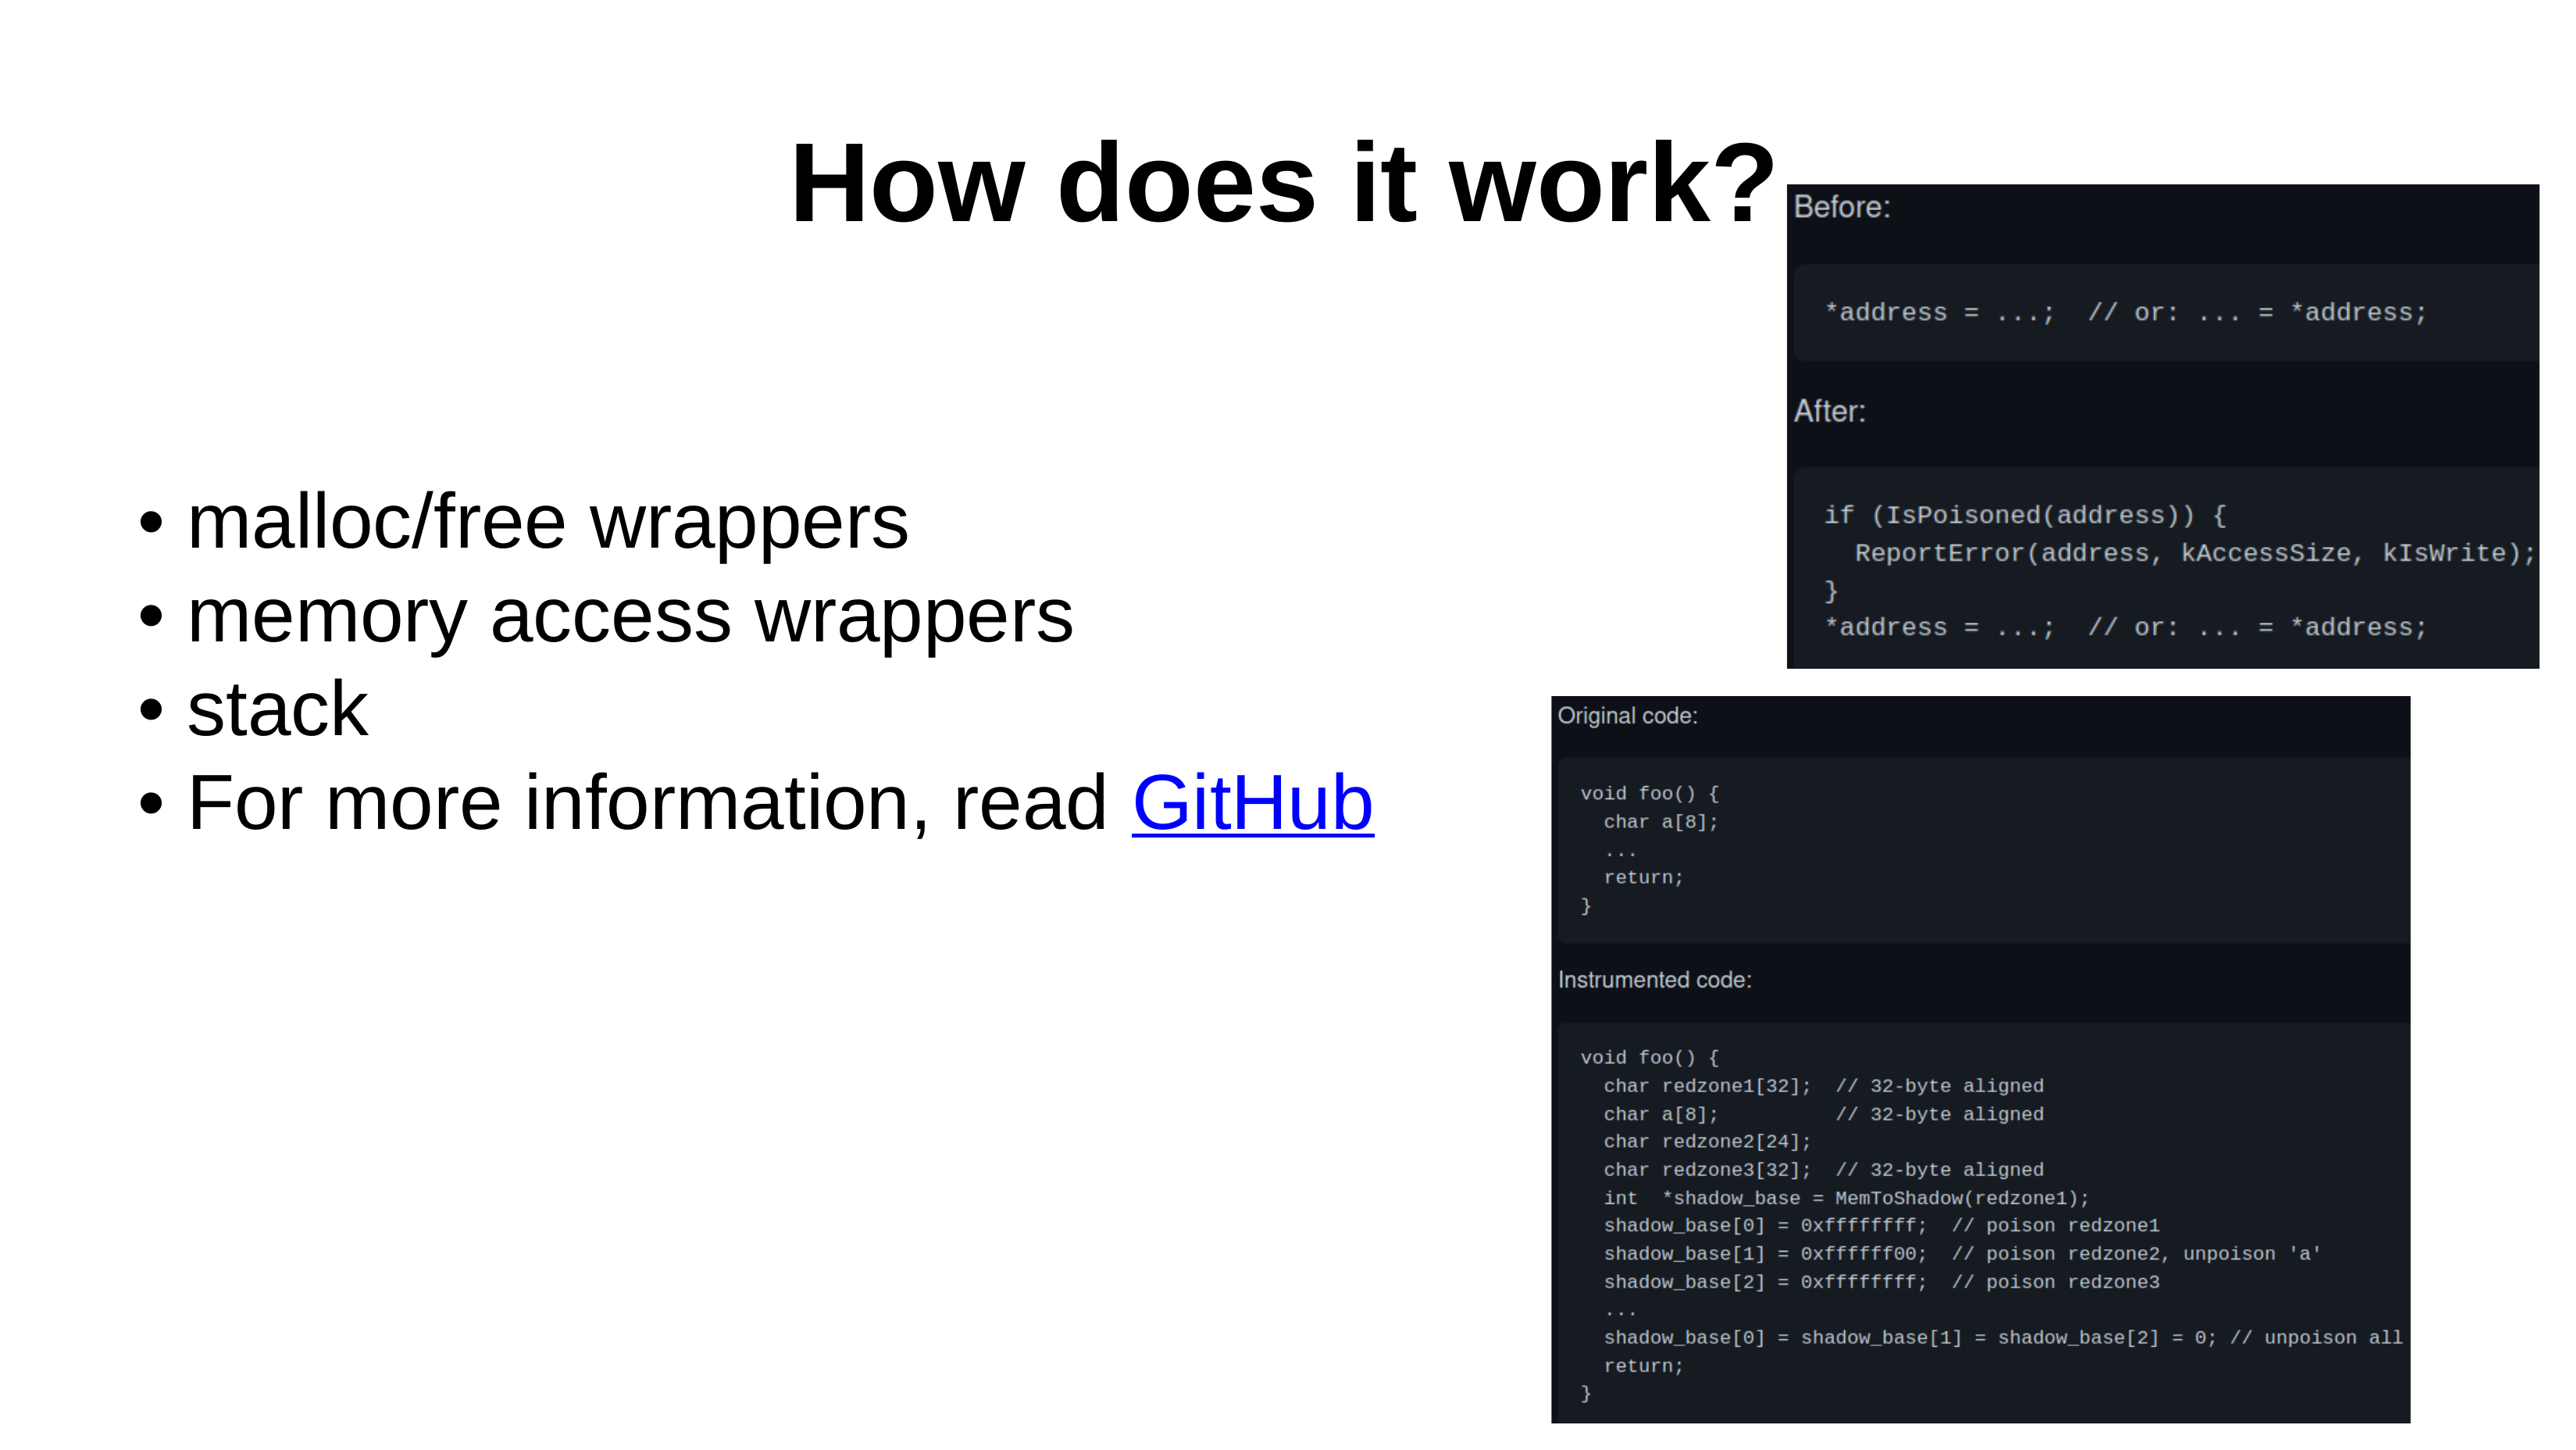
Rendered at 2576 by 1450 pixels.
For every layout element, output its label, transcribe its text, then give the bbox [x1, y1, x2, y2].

list • malloc/free wrappers • memory access wrappers • stack • For more information, read GitHub [137, 470, 2439, 849]
picture [1551, 695, 2411, 1423]
title How does it work? [789, 109, 1787, 259]
picture [1786, 184, 2540, 669]
